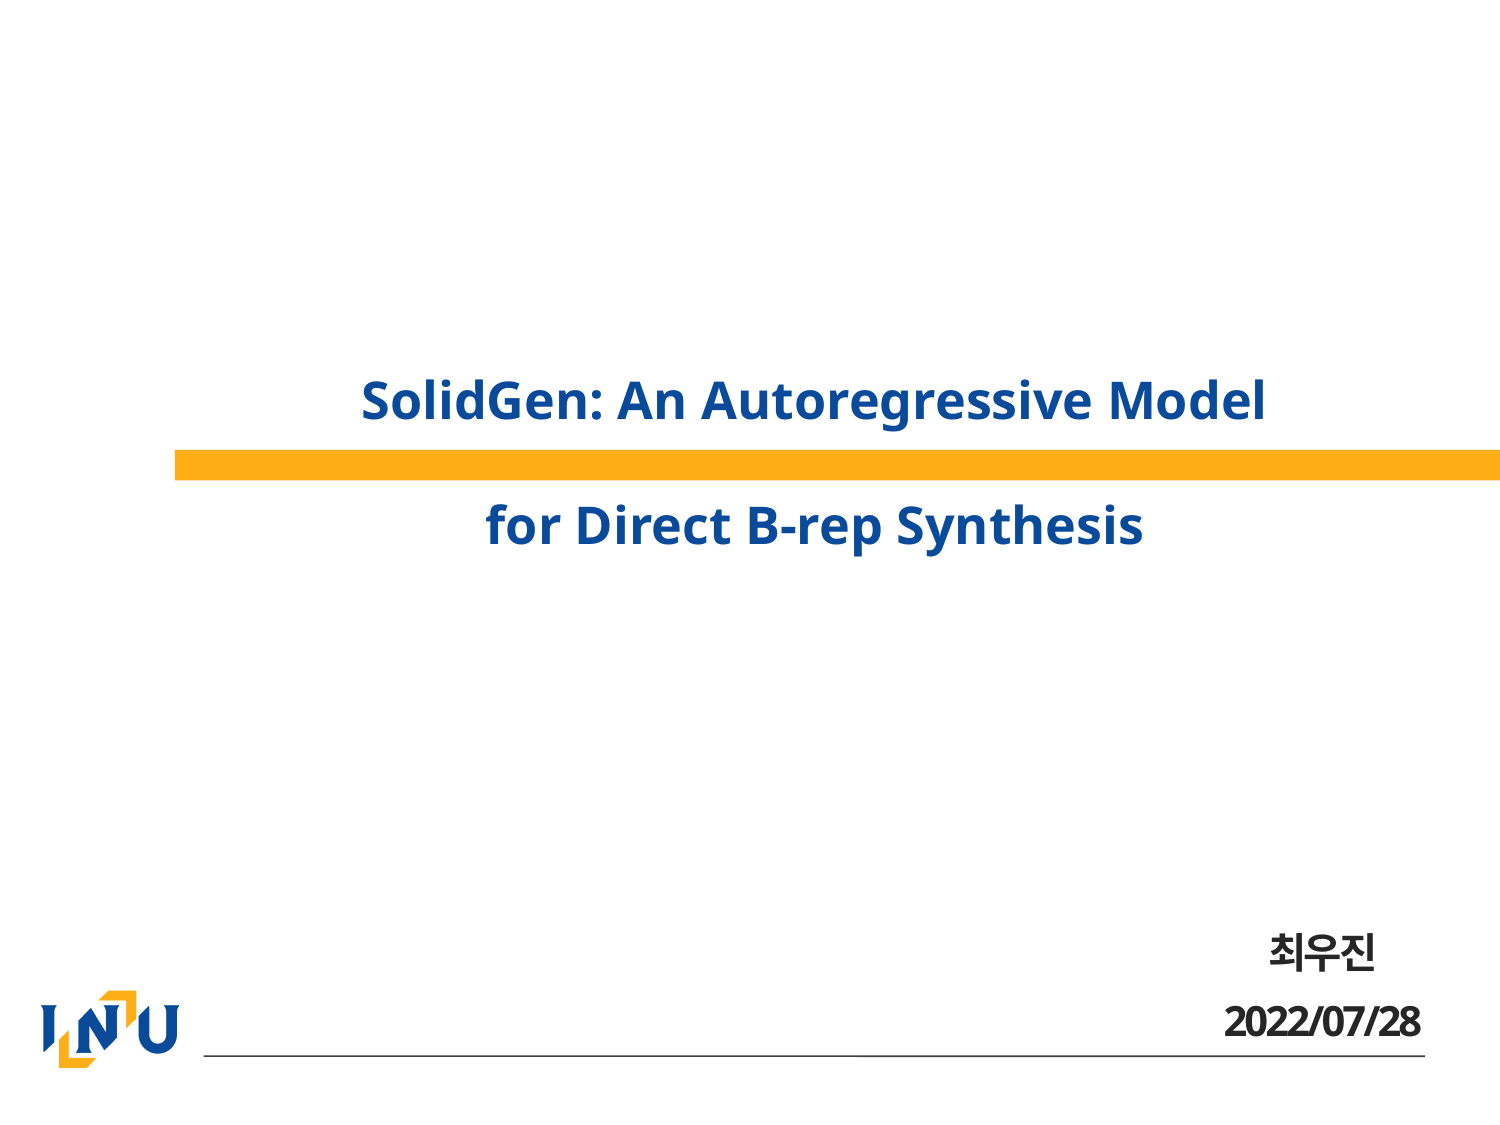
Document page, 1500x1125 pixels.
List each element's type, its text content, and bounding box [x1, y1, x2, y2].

picture [24, 966, 188, 1090]
title SolidGen: An Autoregressive Model for Direct B-rep Synthesis [194, 366, 1436, 563]
subtitle 최우진 2022/07/28 [1157, 922, 1489, 1060]
